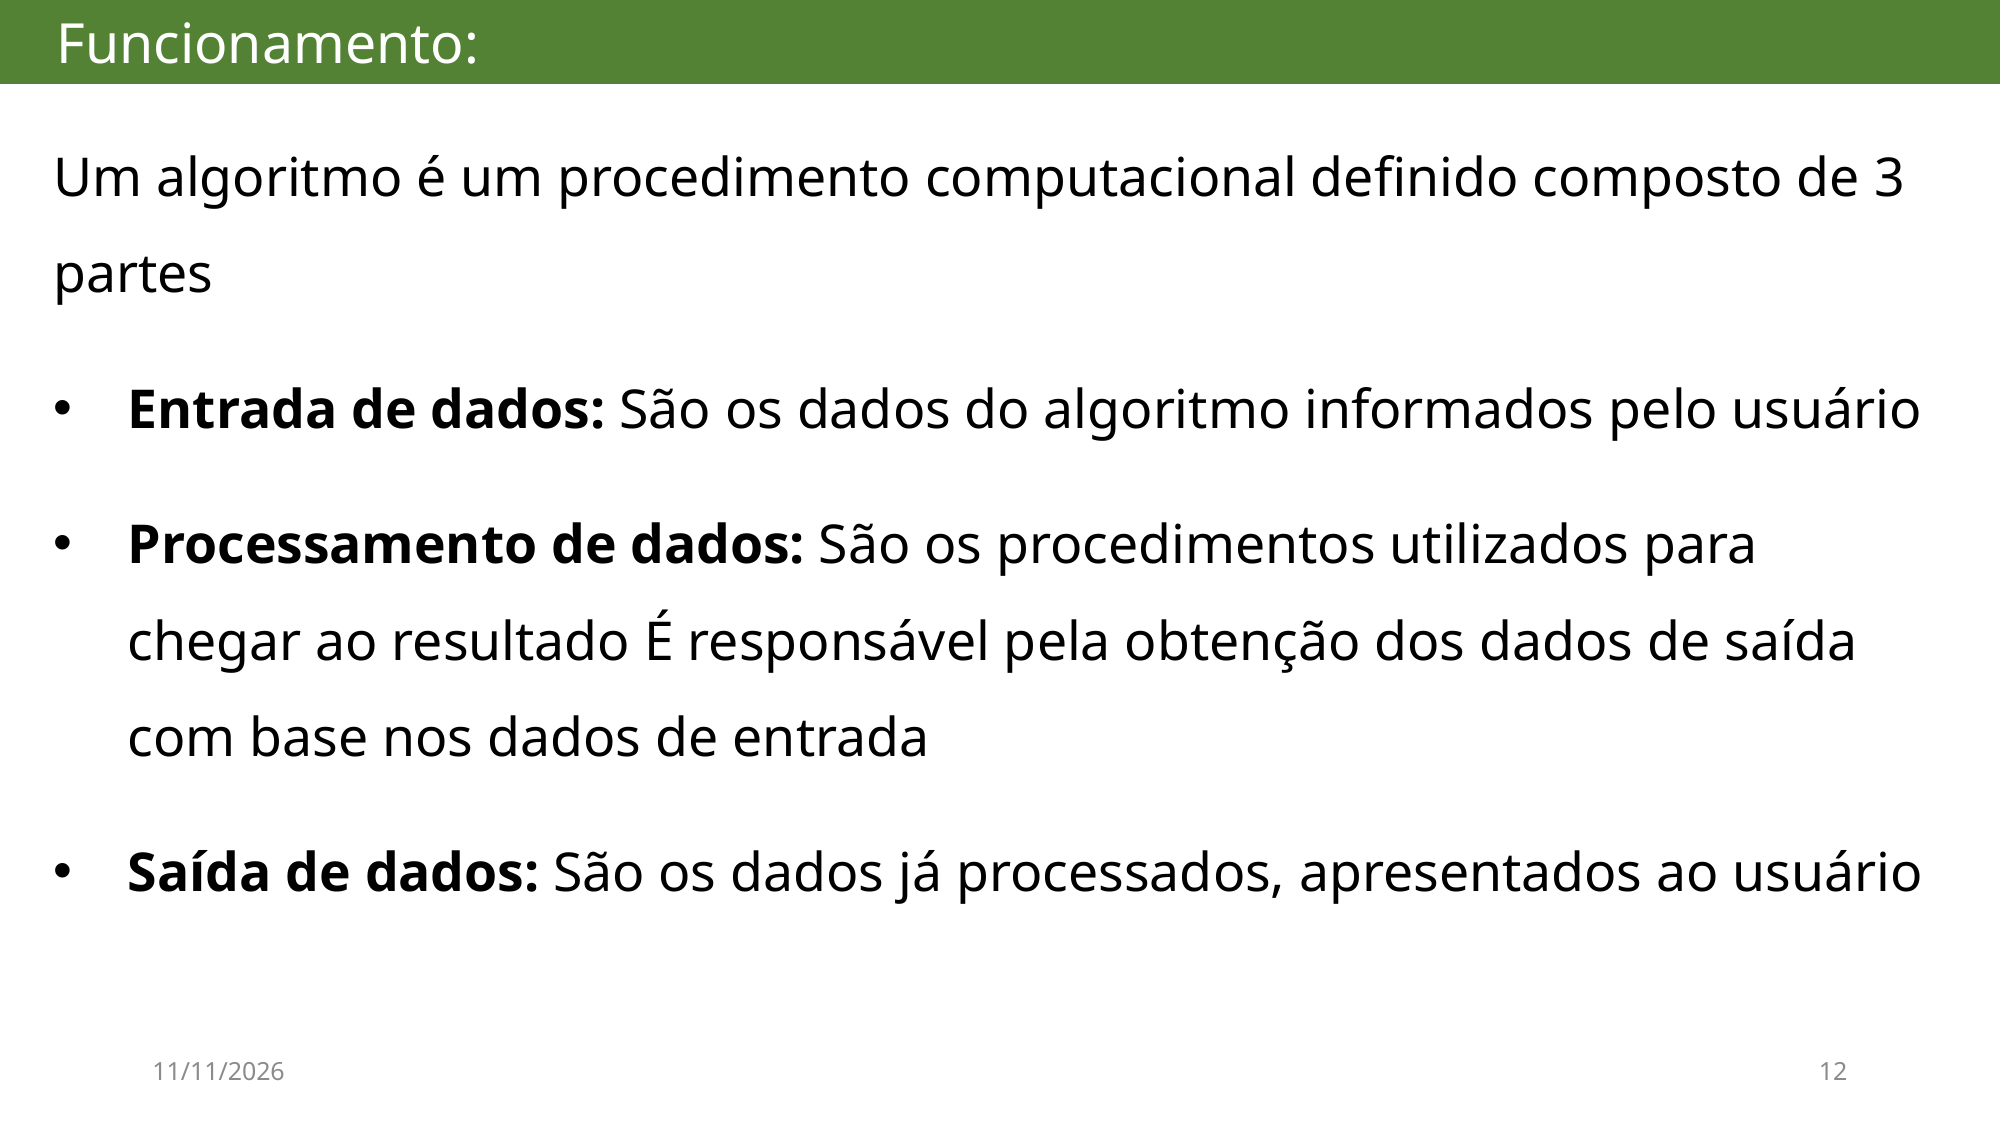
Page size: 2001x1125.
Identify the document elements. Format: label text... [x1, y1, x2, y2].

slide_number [137, 1042, 675, 1103]
list Um algoritmo é um procedimento computacional definido composto de 3 partes Entrada de dados: São os dados do algoritmo informados pelo usuário Processamento de dados: São os procedimentos utilizados para chegar ao resultado É responsável pela obtenção dos dados de saída com base nos dados de entrada Saída de dados: São os dados já processados, apresentados ao usuário [38, 103, 1959, 1030]
slide_number 12 [1325, 1042, 1863, 1103]
title Funcionamento: [41, 0, 1959, 83]
